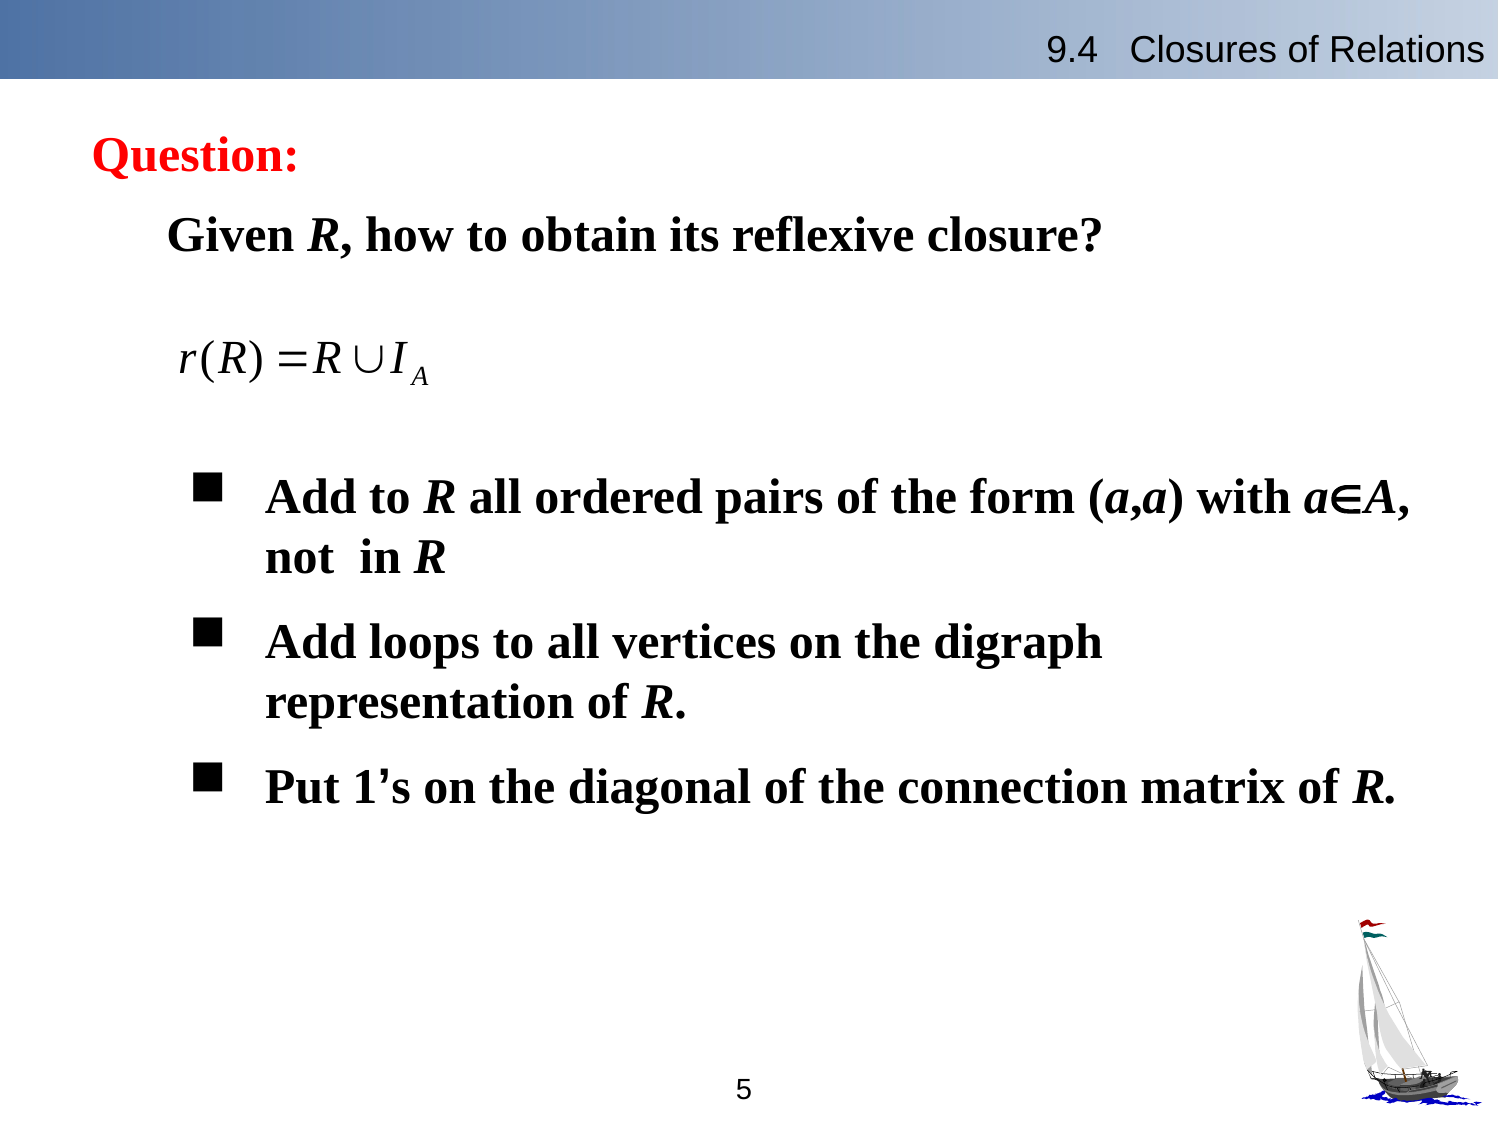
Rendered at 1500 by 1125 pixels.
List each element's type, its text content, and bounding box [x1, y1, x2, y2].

picture [0, 0, 1500, 79]
text_box Question: Given R, how to obtain its reflexive closure? [76, 113, 1415, 269]
text_box 9.4 Closures of Relations [787, 17, 1500, 78]
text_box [170, 325, 439, 394]
text_box Add to R all ordered pairs of the form (a,a) with aA, not in R Add loops to all vertices on the digraph representation of R. Put 1’s on the diagonal of the connection matrix of R. [100, 456, 1438, 821]
slide_number 5 [666, 1049, 768, 1125]
